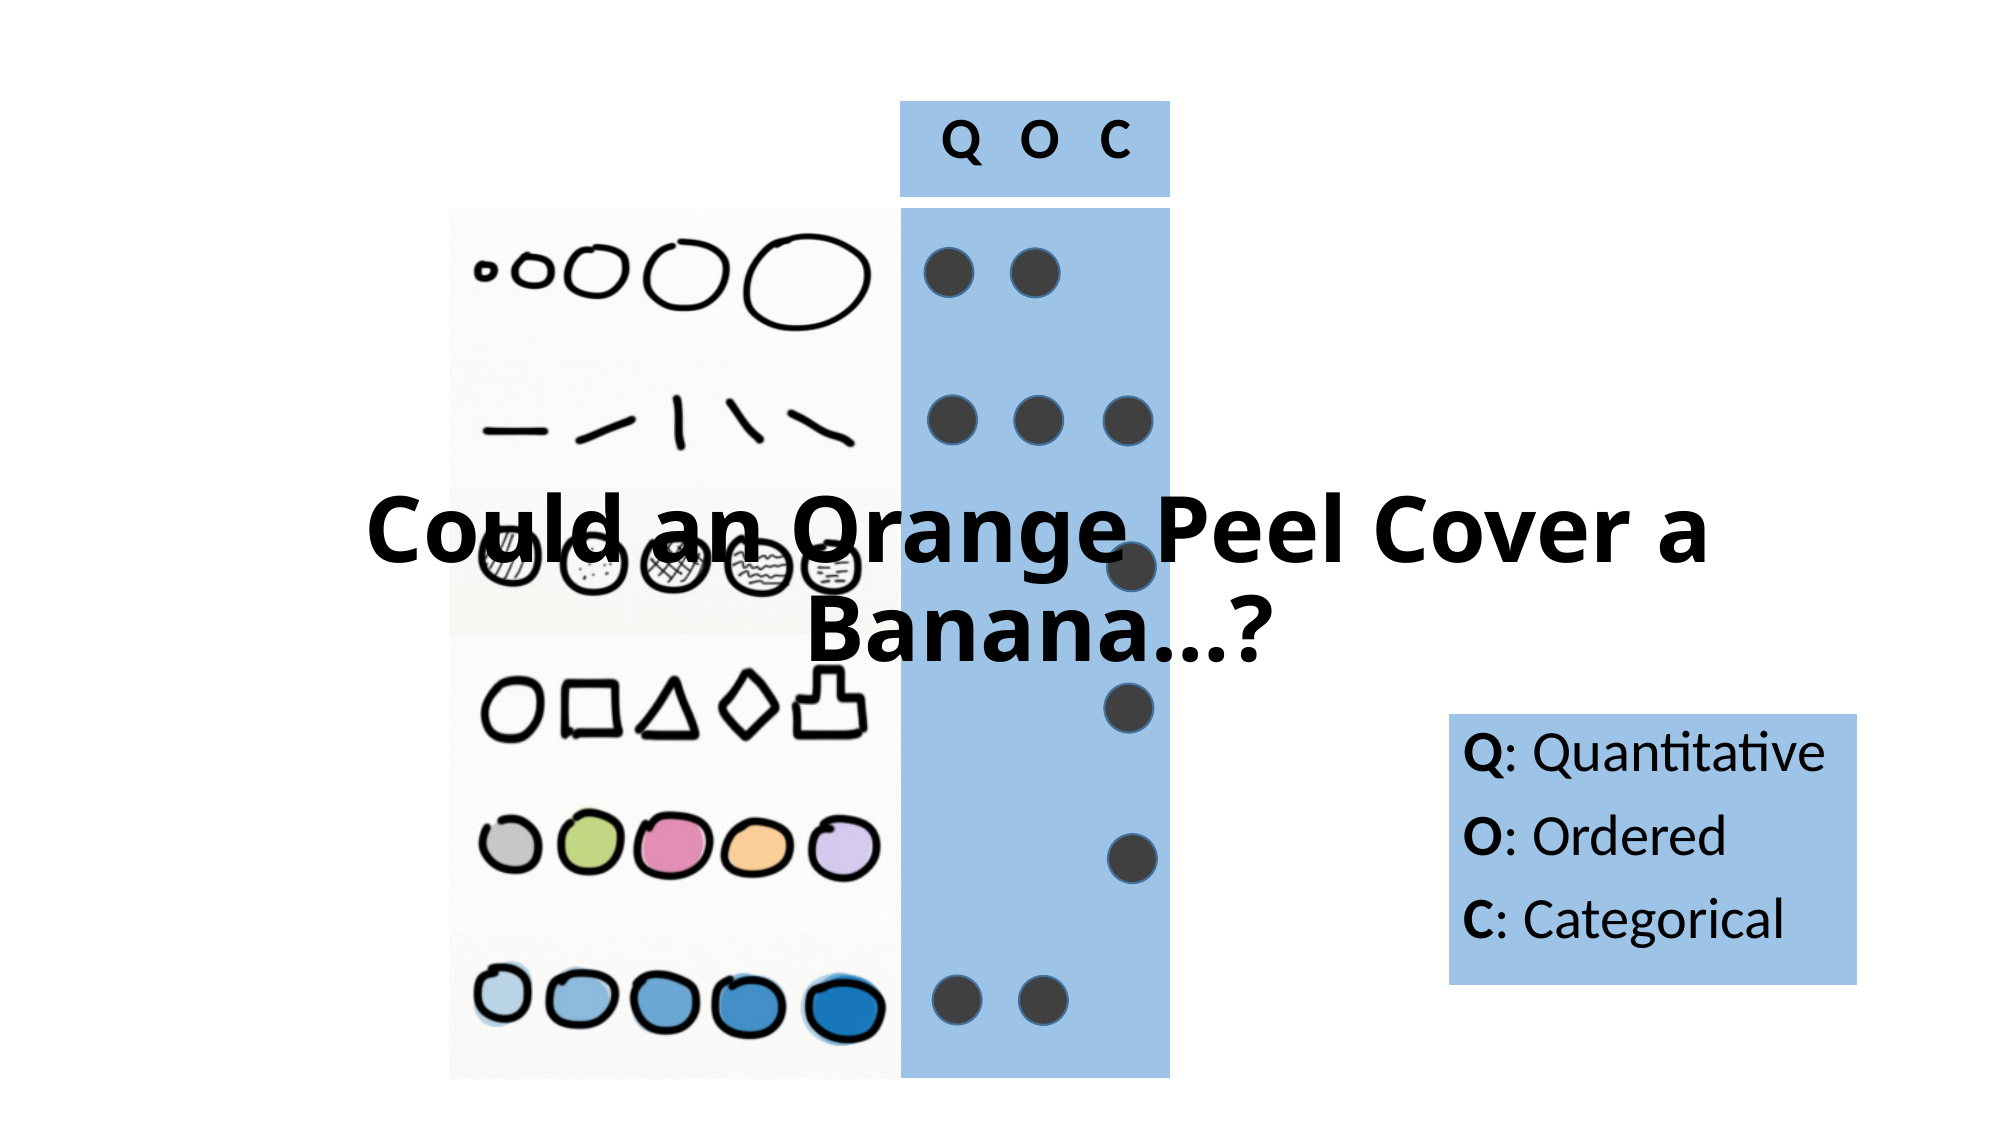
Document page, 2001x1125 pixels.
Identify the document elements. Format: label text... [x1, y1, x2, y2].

text_box [1106, 833, 1158, 885]
text_box [1102, 395, 1154, 447]
text_box [927, 394, 979, 446]
text_box [1103, 692, 1155, 734]
text_box [1009, 247, 1061, 299]
text_box [1017, 974, 1069, 1026]
text_box Q O C [899, 100, 1171, 198]
text_box [900, 692, 1172, 1080]
text_box [1013, 394, 1065, 446]
text_box [931, 974, 983, 1026]
picture [449, 208, 900, 1080]
title Could an Orange Peel Cover a Banana…? [900, 473, 1902, 692]
title Could an Orange Peel Cover a Banana…? [176, 473, 449, 692]
text_box [923, 246, 975, 298]
text_box [899, 206, 1172, 473]
text_box Q: Quantitative O: Ordered C: Categorical [1448, 713, 1858, 986]
